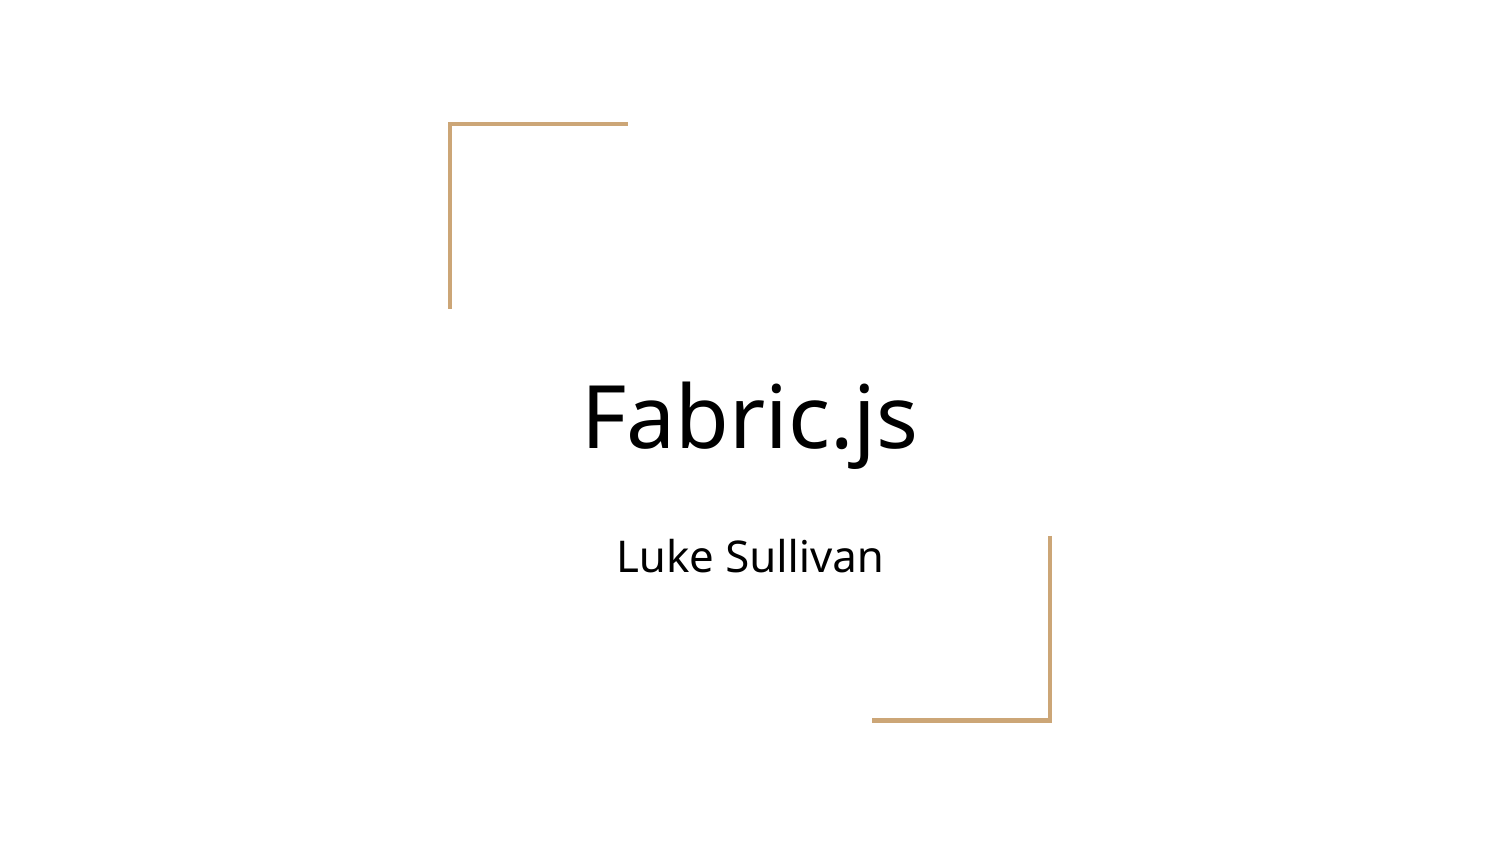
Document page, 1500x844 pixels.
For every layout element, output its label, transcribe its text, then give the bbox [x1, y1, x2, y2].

subtitle Luke Sullivan [499, 511, 1001, 627]
title Fabric.js [499, 236, 1001, 490]
